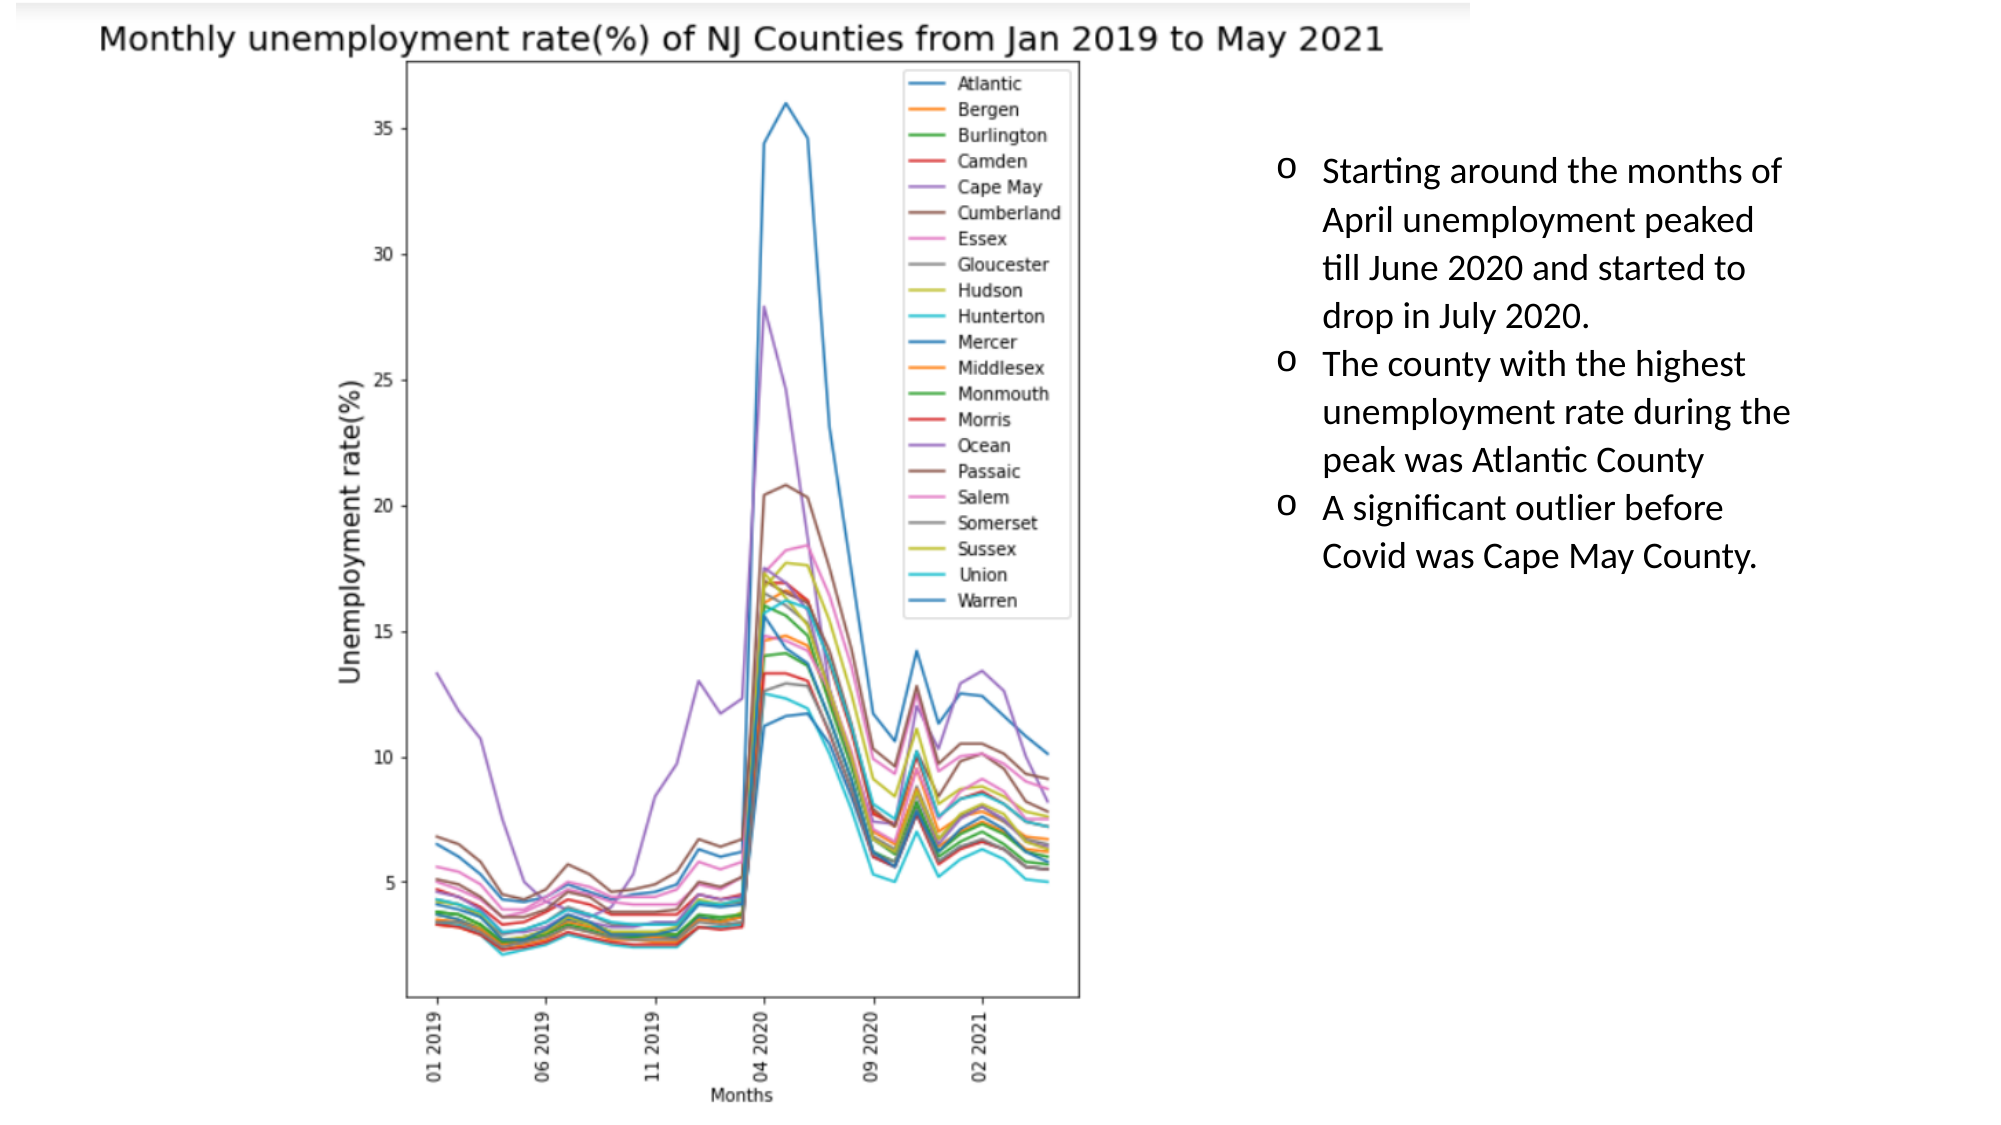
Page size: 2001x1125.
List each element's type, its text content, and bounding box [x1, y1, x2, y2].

picture [16, 0, 1470, 1105]
text_box Starting around the months of April unemployment peaked till June 2020 and started to drop in July 2020. The county with the highest unemployment rate during the peak was Atlantic County A significant outlier before Covid was Cape May County. [1470, 135, 1811, 646]
